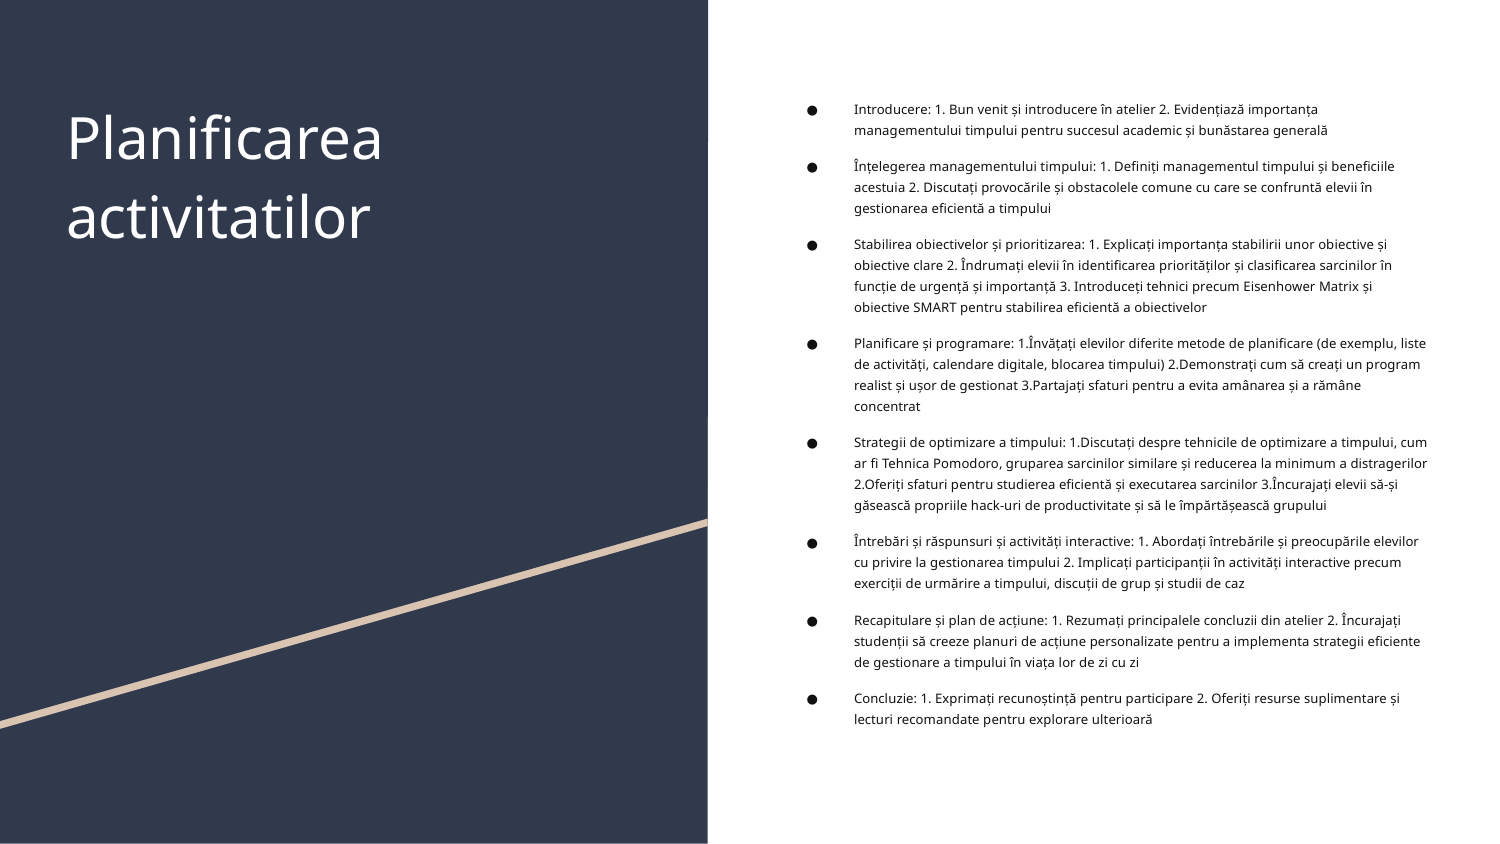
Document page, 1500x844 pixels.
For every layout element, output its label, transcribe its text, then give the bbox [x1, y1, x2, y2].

title Planificarea activitatilor [51, 82, 660, 494]
list Introducere: 1. Bun venit și introducere în atelier 2. Evidențiază importanța managementului timpului pentru succesul academic și bunăstarea generală Înțelegerea managementului timpului: 1. Definiți managementul timpului și beneficiile acestuia 2. Discutați provocările și obstacolele comune cu care se confruntă elevii în gestionarea eficientă a timpului Stabilirea obiectivelor și prioritizarea: 1. Explicați importanța stabilirii unor obiective și obiective clare 2. Îndrumați elevii în identificarea priorităților și clasificarea sarcinilor în funcție de urgență și importanță 3. Introduceți tehnici precum Eisenhower Matrix și obiective SMART pentru stabilirea eficientă a obiectivelor Planificare și programare: 1.Învățați elevilor diferite metode de planificare (de exemplu, liste de activități, calendare digitale, blocarea timpului) 2.Demonstrați cum să creați un program realist și ușor de gestionat 3.Partajați sfaturi pentru a evita amânarea și a rămâne concentrat Strategii de optimizare a timpului: 1.Discutați despre tehnicile de optimizare a timpului, cum ar fi Tehnica Pomodoro, gruparea sarcinilor similare și reducerea la minimum a distragerilor 2.Oferiți sfaturi pentru studierea eficientă și executarea sarcinilor 3.Încurajați elevii să-și găsească propriile hack-uri de productivitate și să le împărtășească grupului Întrebări și răspunsuri și activități interactive: 1. Abordați întrebările și preocupările elevilor cu privire la gestionarea timpului 2. Implicați participanții în activități interactive precum exerciții de urmărire a timpului, discuții de grup și studii de caz Recapitulare și plan de acțiune: 1. Rezumați principalele concluzii din atelier 2. Încurajați studenții să creeze planuri de acțiune personalizate pentru a implementa strategii eficiente de gestionare a timpului în viața lor de zi cu zi Concluzie: 1. Exprimați recunoștință pentru participare 2. Oferiți resurse suplimentare și lecturi recomandate pentru explorare ulterioară [761, 82, 1446, 755]
